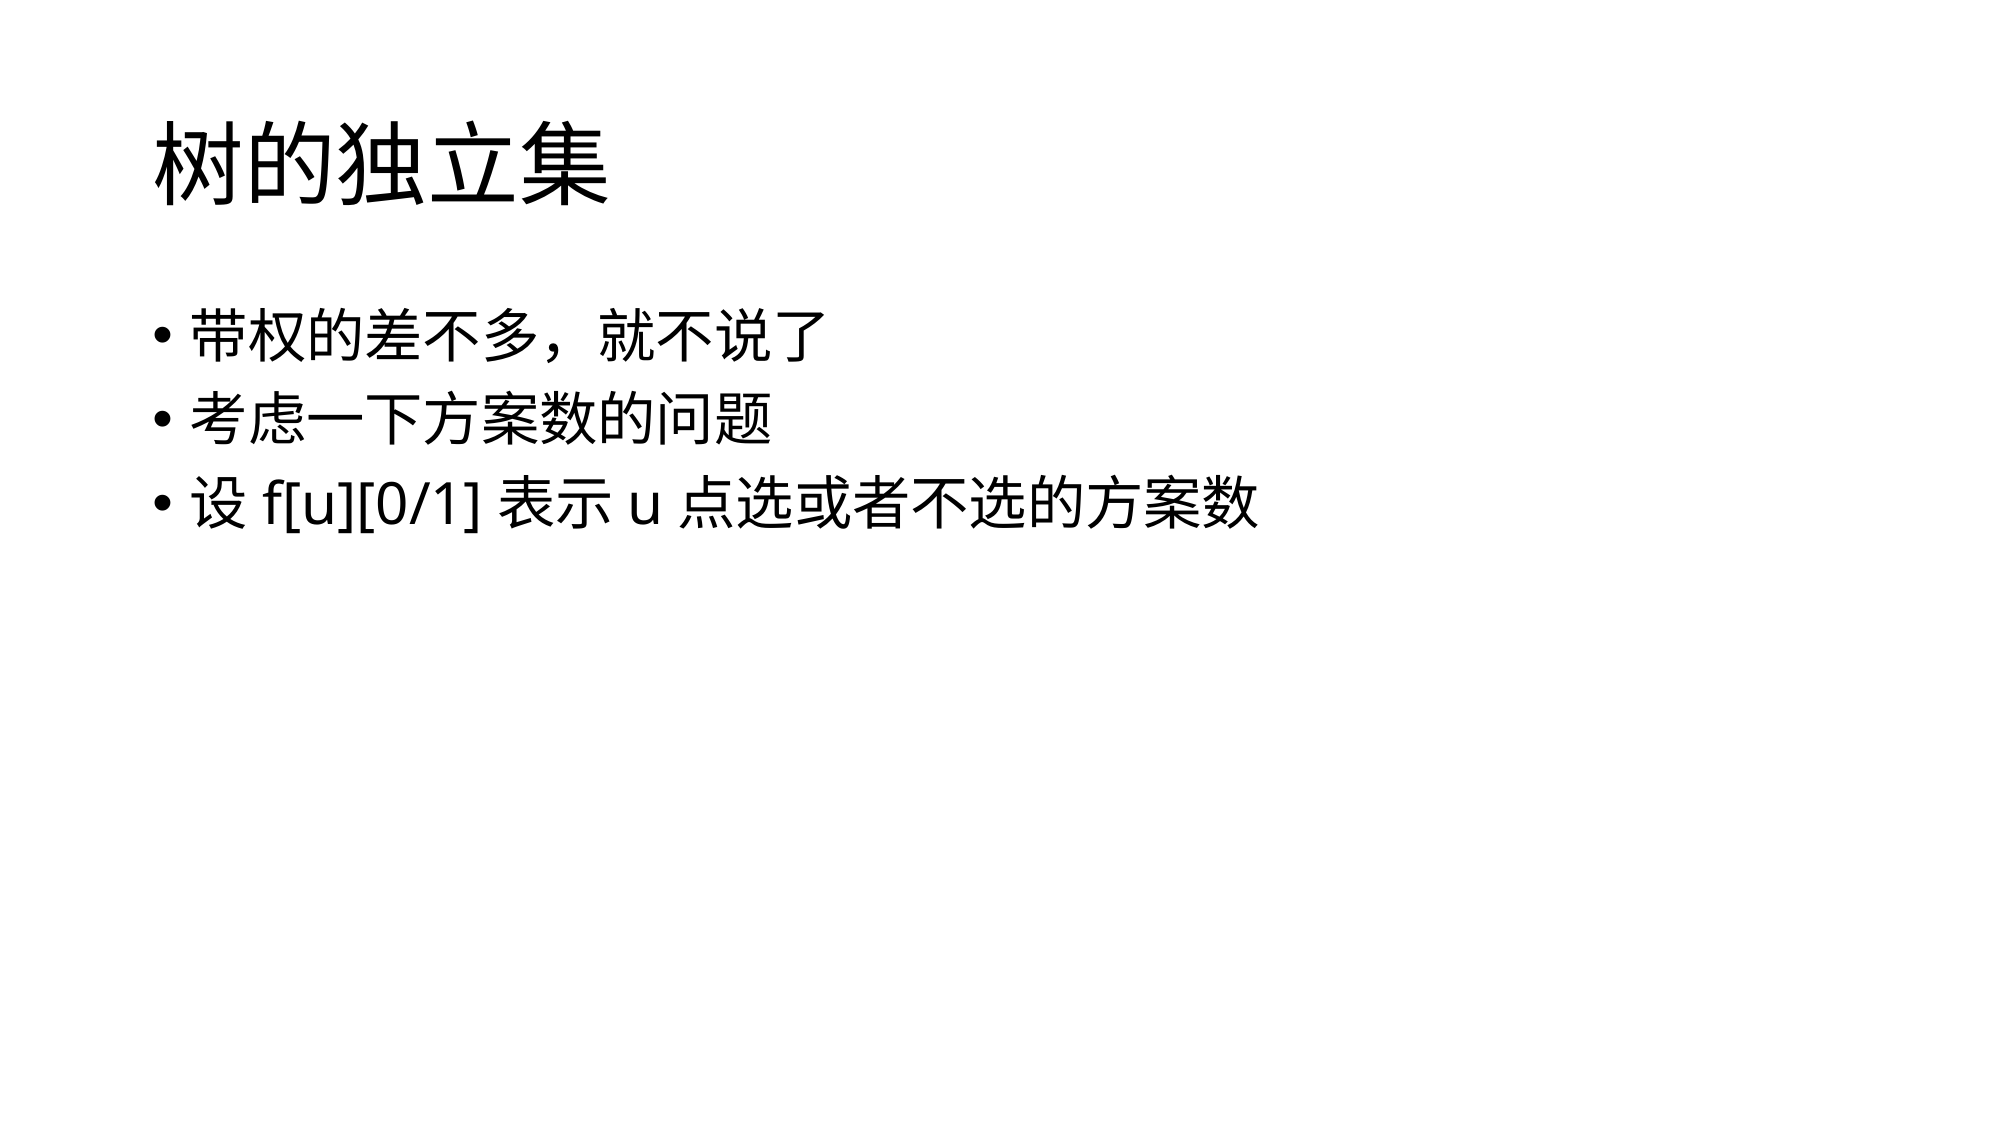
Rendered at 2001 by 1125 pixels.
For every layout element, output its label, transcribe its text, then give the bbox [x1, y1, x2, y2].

title 树的独立集 [137, 59, 1863, 278]
list 带权的差不多，就不说了 考虑一下方案数的问题 设f[u][0/1]表示u点选或者不选的方案数 [137, 299, 1863, 1014]
